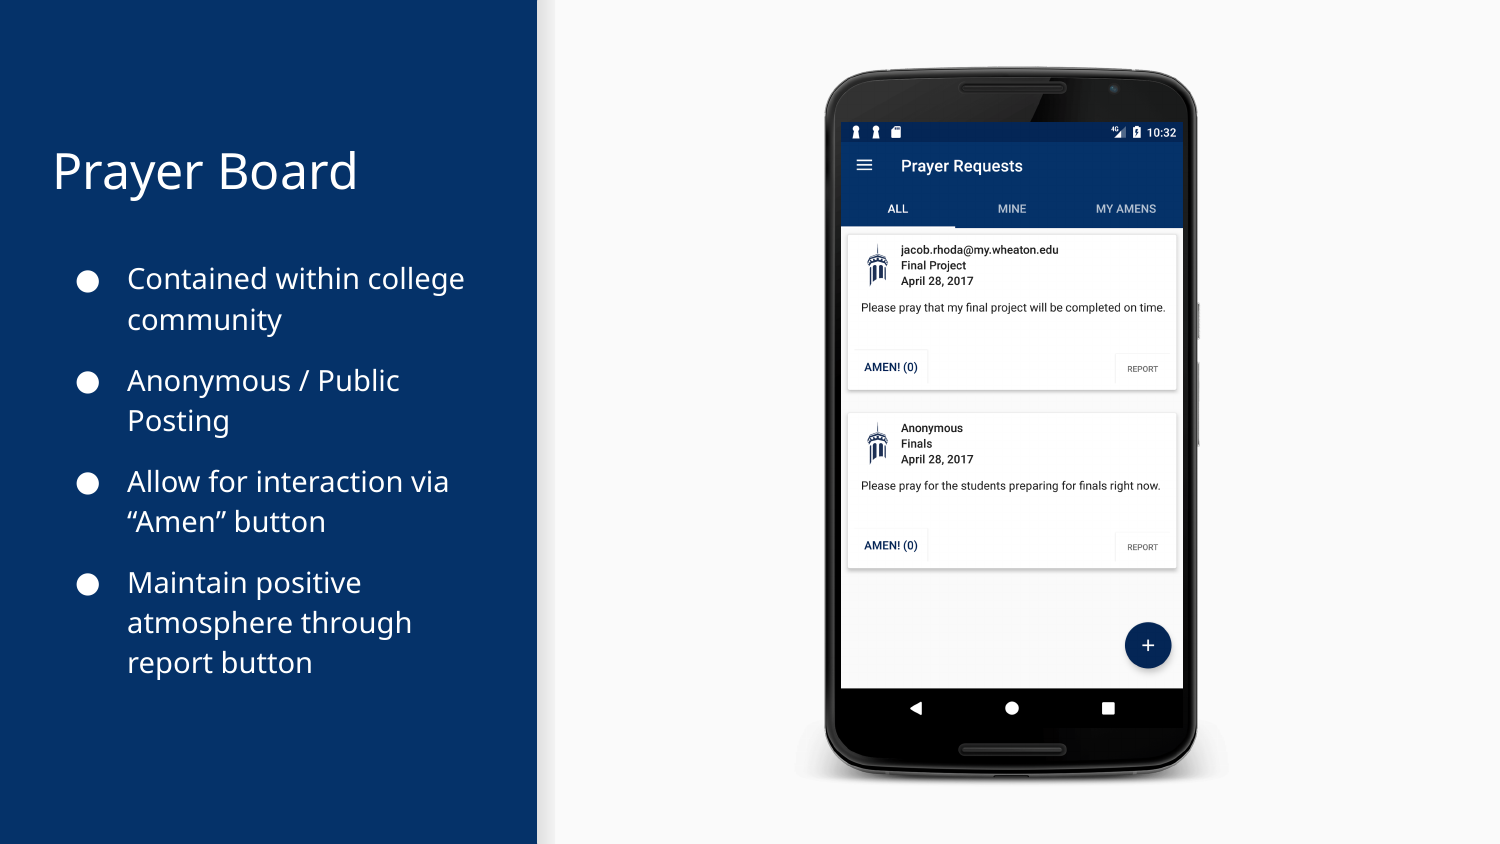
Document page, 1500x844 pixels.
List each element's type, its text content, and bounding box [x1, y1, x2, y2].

list Contained within college community Anonymous / Public Posting Allow for interaction via “Amen” button Maintain positive atmosphere through report button [37, 240, 498, 760]
picture [765, 24, 1259, 819]
title Prayer Board [37, 58, 498, 216]
